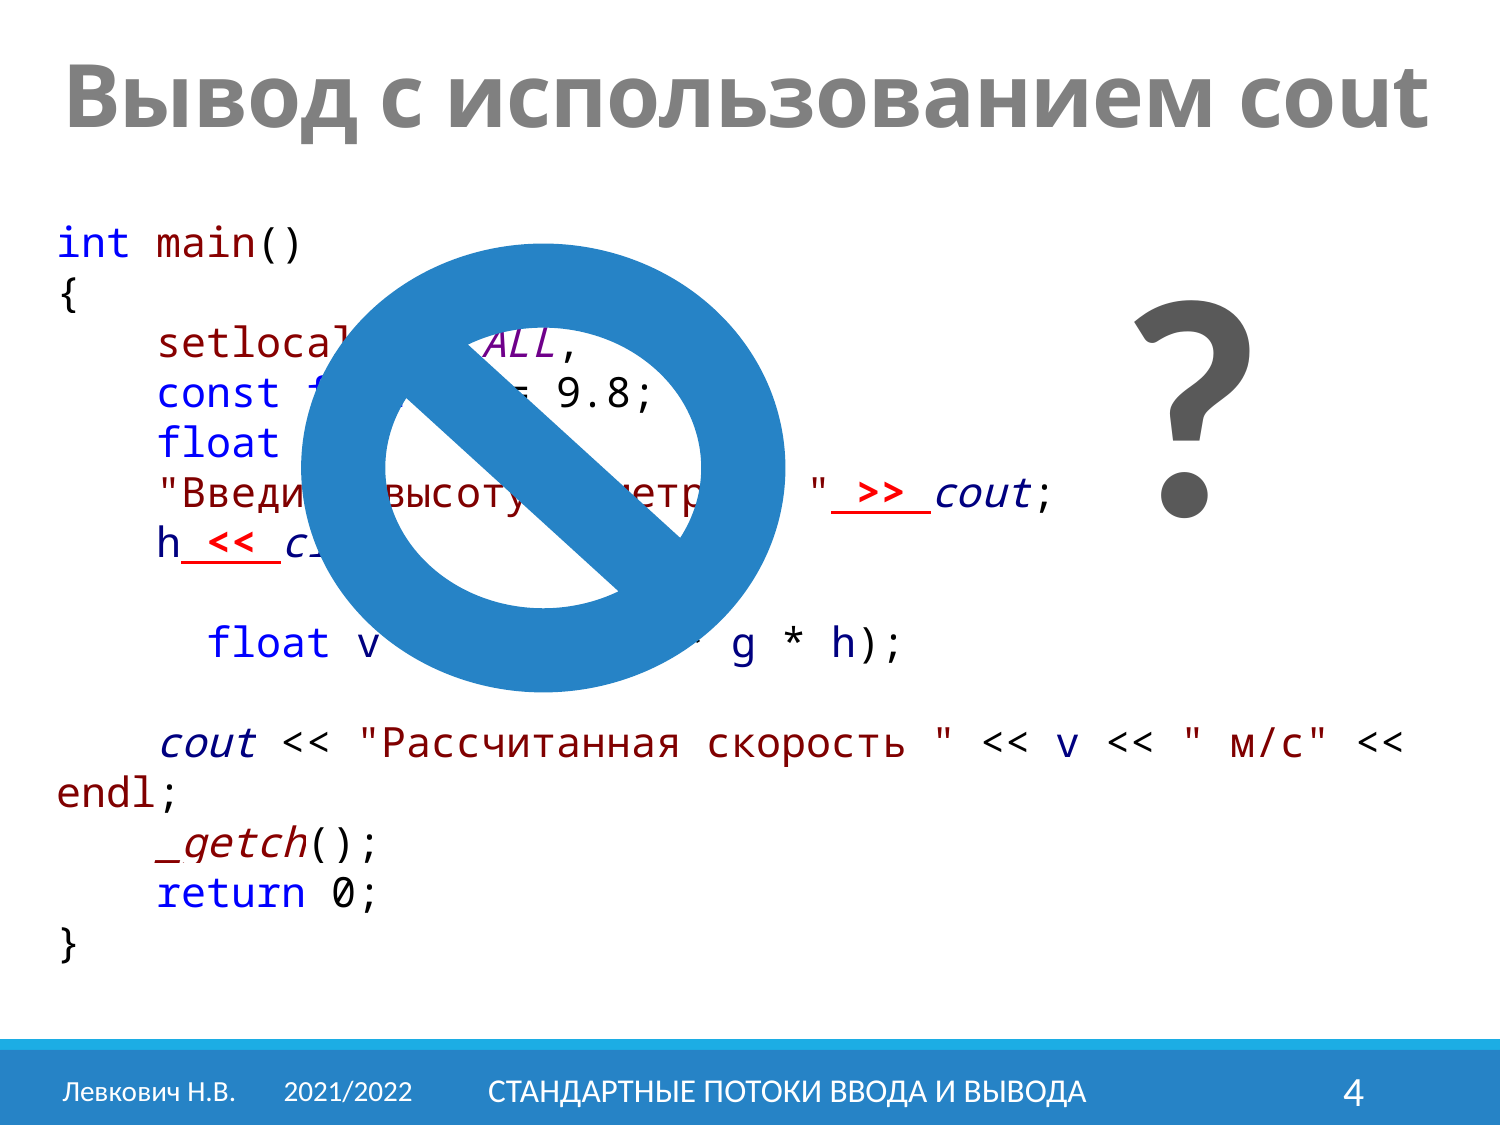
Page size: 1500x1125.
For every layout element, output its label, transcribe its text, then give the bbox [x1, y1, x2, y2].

slide_number 4 [1218, 1059, 1380, 1120]
slide_number Левкович Н.В. 2021/2022 [47, 1059, 440, 1120]
text_box int main() { setlocale(LC_ALL, ""); const float g = 9.8; float h; "Введите высоту в метрах: " >> cout; h << cin; float v = sqrt(2.0 * g * h); cout << "Рассчитанная скорость " << v << " м/с" << endl; _getch(); return 0; } [41, 208, 1447, 941]
text_box Вывод с использованием cout [47, 0, 1465, 201]
footer Стандартные потоки ввода и вывода [453, 1059, 1123, 1120]
text_box ? [1104, 196, 1329, 586]
text_box [299, 242, 787, 694]
